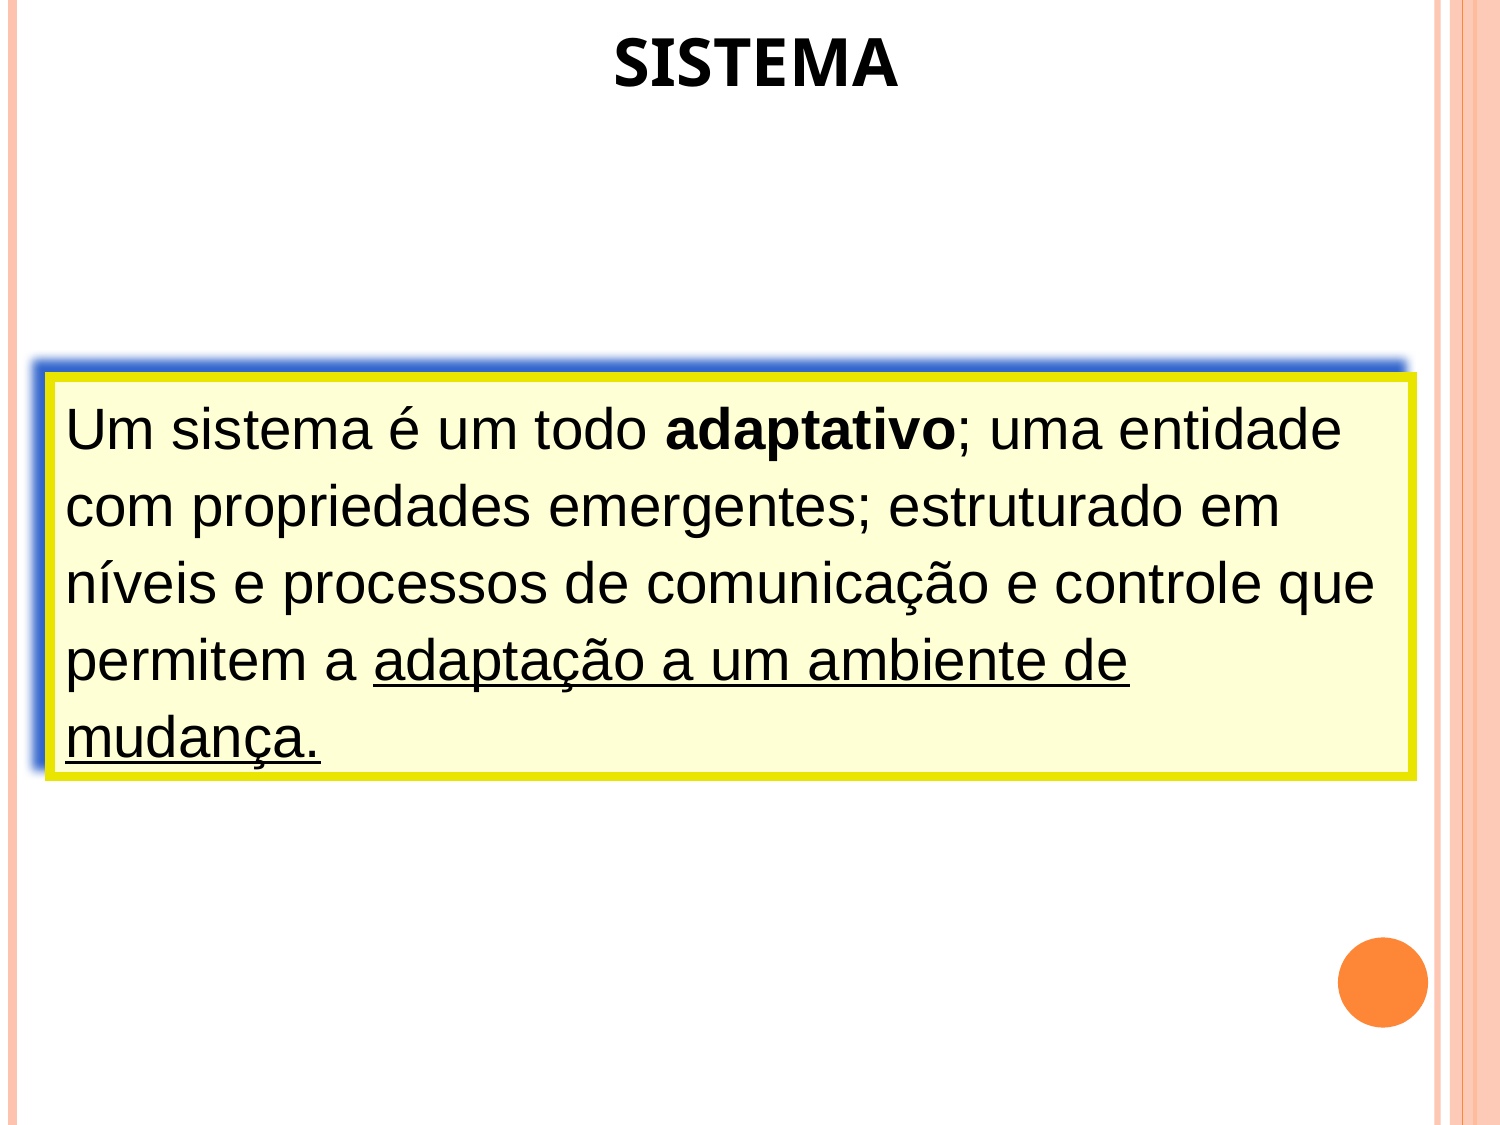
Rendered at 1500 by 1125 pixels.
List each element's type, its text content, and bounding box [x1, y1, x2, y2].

text_box SISTEMA [112, 12, 1400, 108]
text_box Um sistema é um todo adaptativo; uma entidade com propriedades emergentes; estruturado em níveis e processos de comunicação e controle que permitem a adaptação a um ambiente de mudança. [49, 377, 1413, 777]
